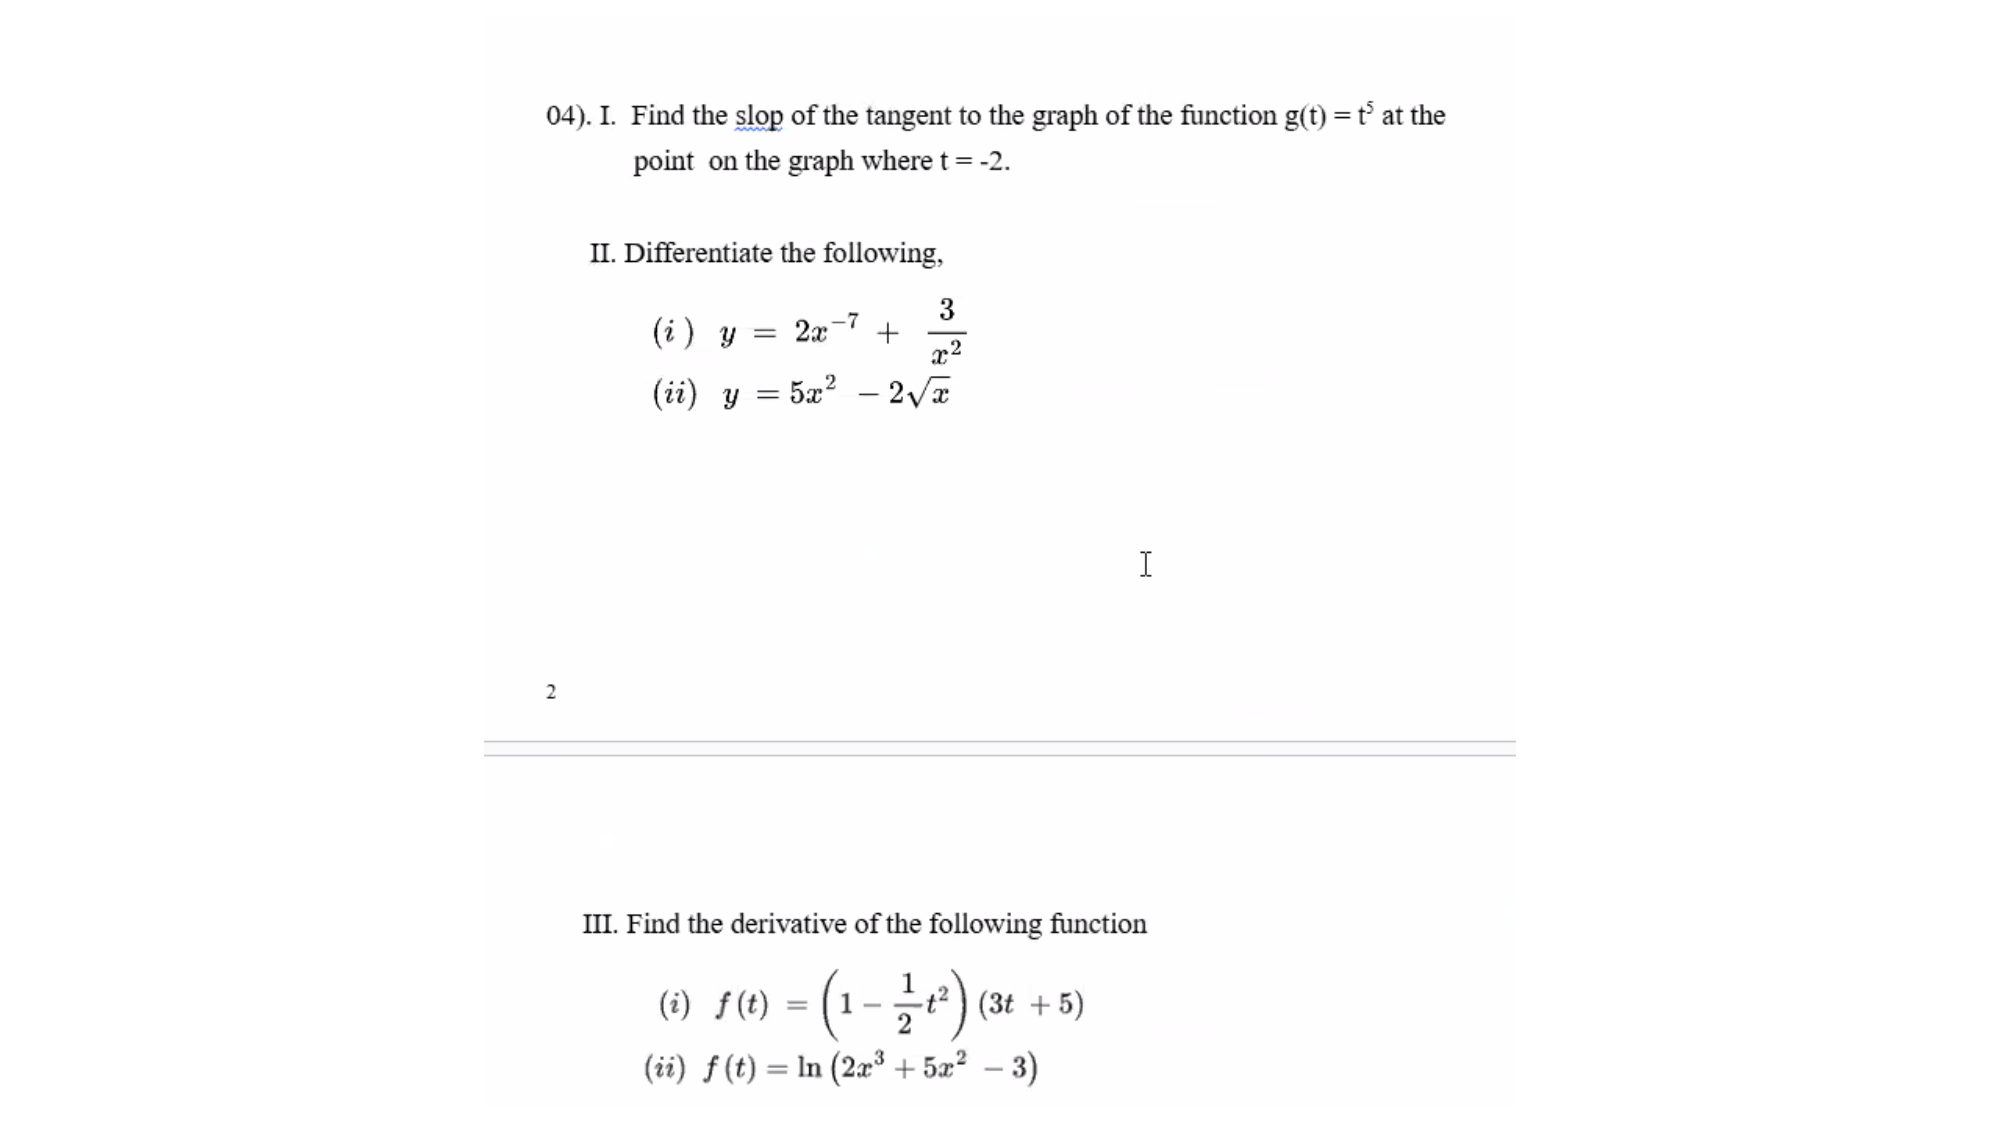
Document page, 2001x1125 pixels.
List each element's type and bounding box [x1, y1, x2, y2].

picture [483, 17, 1516, 1108]
